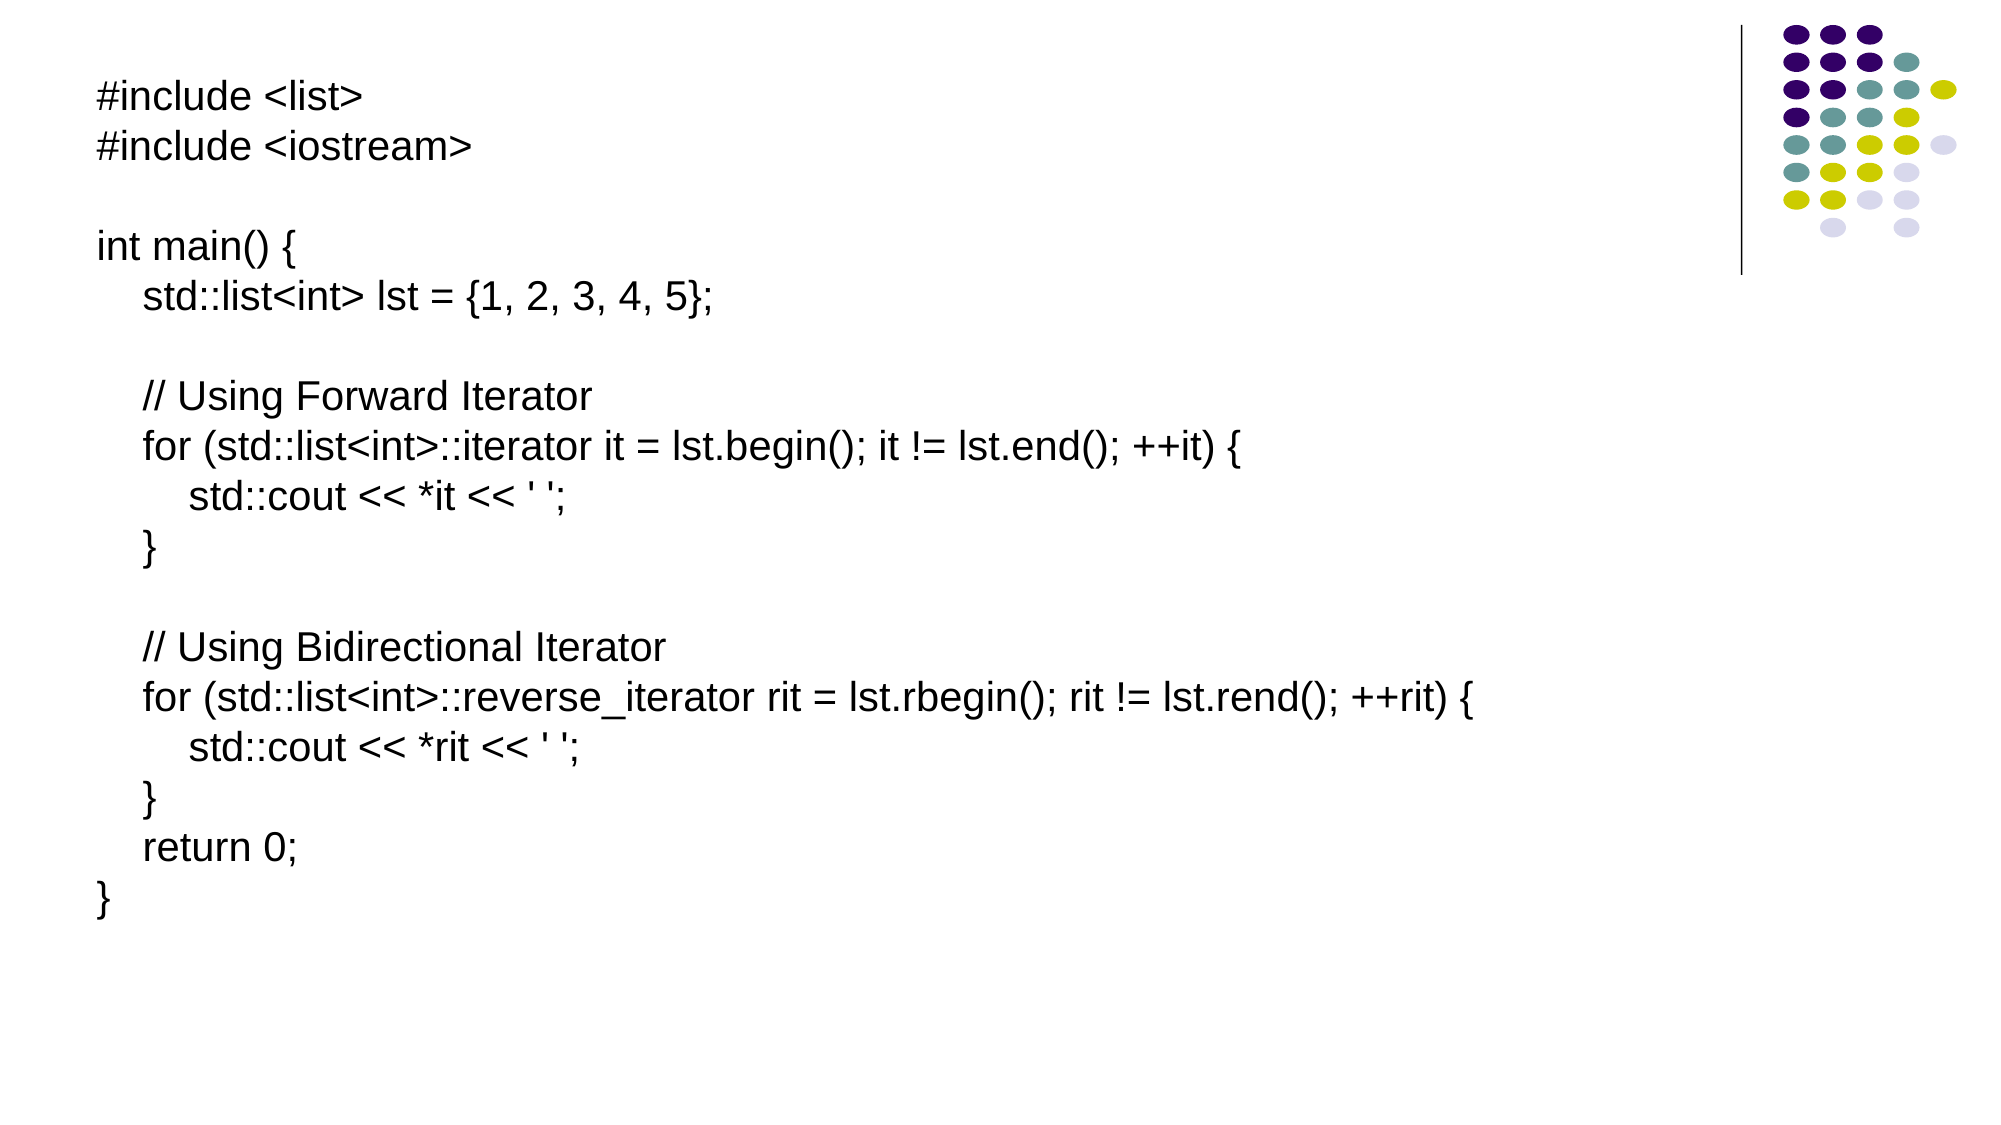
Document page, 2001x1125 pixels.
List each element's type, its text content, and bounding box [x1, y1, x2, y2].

text_box #include <list> #include <iostream> int main() { std::list<int> lst = {1, 2, 3, 4, 5}; // Using Forward Iterator for (std::list<int>::iterator it = lst.begin(); it != lst.end(); ++it) { std::cout << *it << ' '; } // Using Bidirectional Iterator for (std::list<int>::reverse_iterator rit = lst.rbegin(); rit != lst.rend(); ++rit) { std::cout << *rit << ' '; } return 0; } [81, 61, 1776, 927]
